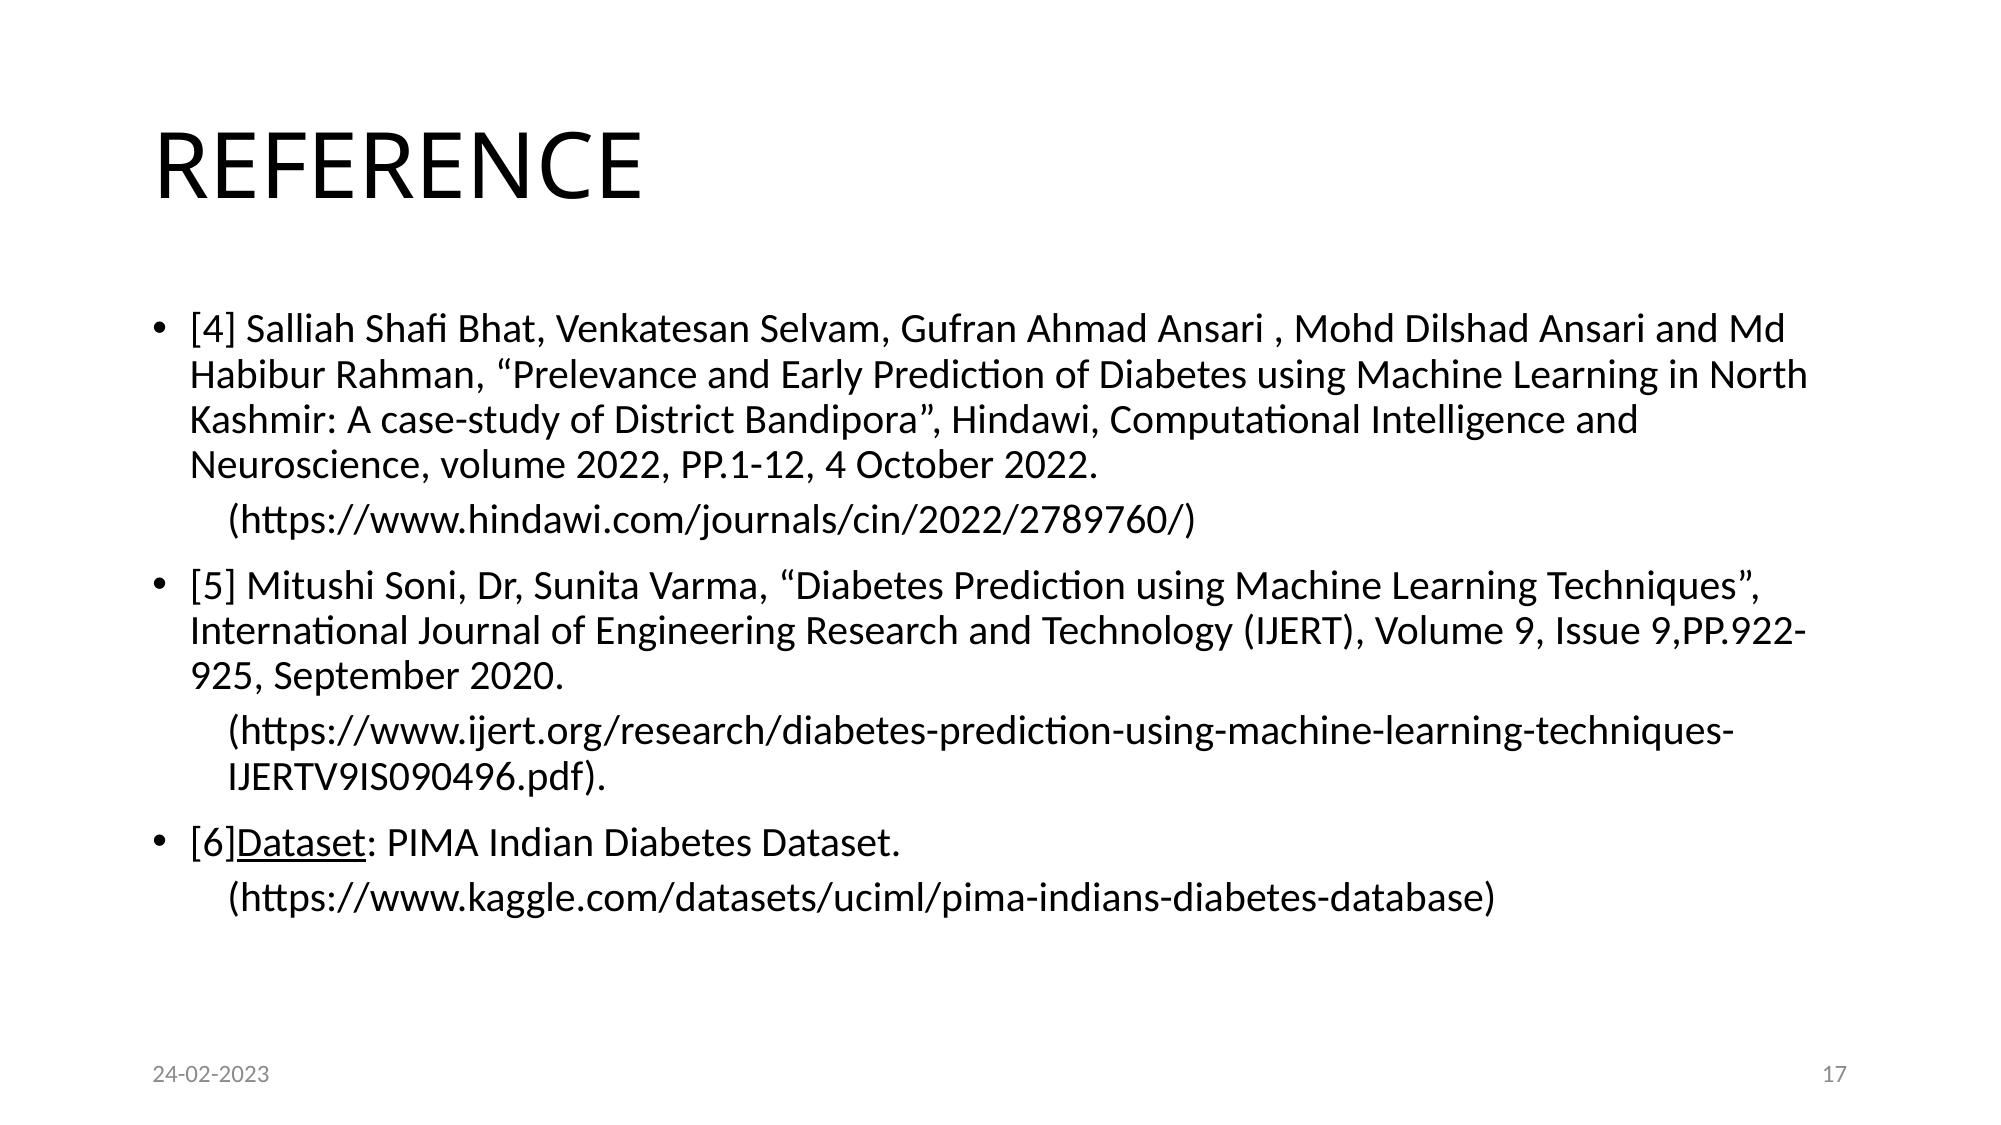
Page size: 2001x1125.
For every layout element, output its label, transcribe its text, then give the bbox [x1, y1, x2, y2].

slide_number 17 [1412, 1042, 1863, 1103]
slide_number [137, 1042, 588, 1103]
list [4] Salliah Shafi Bhat, Venkatesan Selvam, Gufran Ahmad Ansari , Mohd Dilshad Ansari and Md Habibur Rahman, “Prelevance and Early Prediction of Diabetes using Machine Learning in North Kashmir: A case-study of District Bandipora”, Hindawi, Computational Intelligence and Neuroscience, volume 2022, PP.1-12, 4 October 2022. (https://www.hindawi.com/journals/cin/2022/2789760/) [5] Mitushi Soni, Dr, Sunita Varma, “Diabetes Prediction using Machine Learning Techniques”, International Journal of Engineering Research and Technology (IJERT), Volume 9, Issue 9,PP.922-925, September 2020. (https://www.ijert.org/research/diabetes-prediction-using-machine-learning-techniques-IJERTV9IS090496.pdf). [6]Dataset: PIMA Indian Diabetes Dataset. (https://www.kaggle.com/datasets/uciml/pima-indians-diabetes-database) [137, 299, 1863, 1014]
title REFERENCE [137, 59, 1863, 278]
